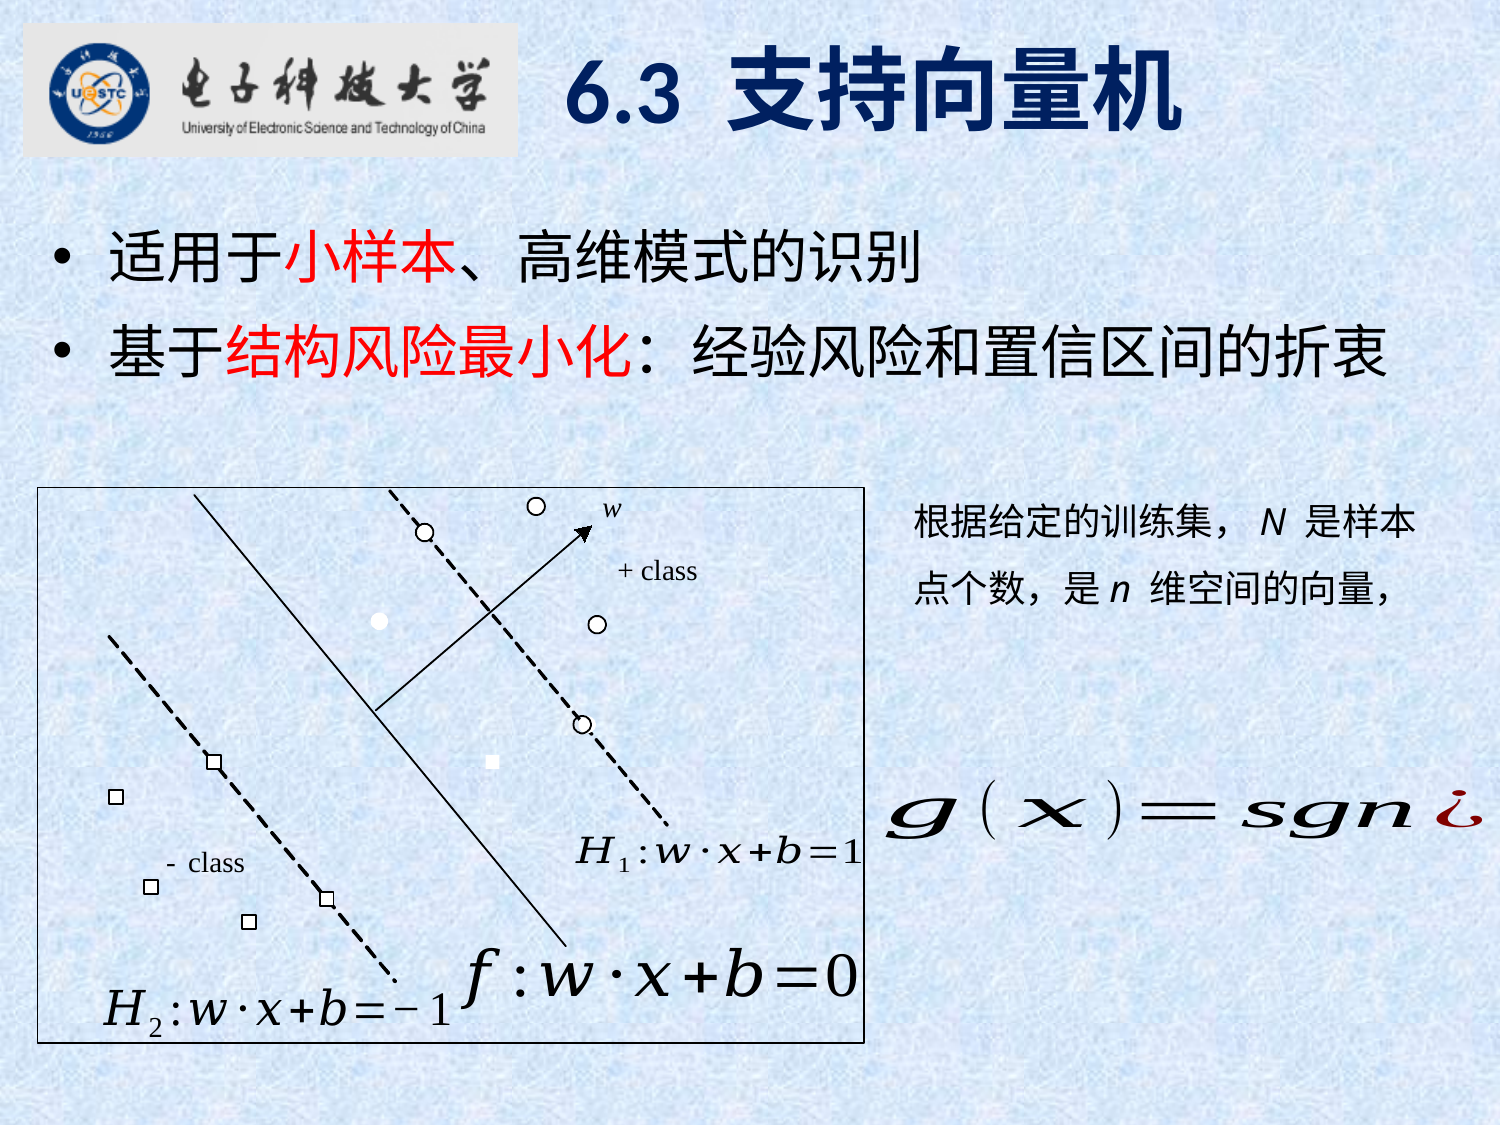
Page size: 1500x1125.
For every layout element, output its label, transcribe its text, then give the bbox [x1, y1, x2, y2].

picture [0, 0, 1500, 1125]
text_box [37, 487, 865, 1044]
list 适用于小样本、高维模式的识别 基于结构风险最小化：经验风险和置信区间的折衷 [37, 212, 1463, 450]
title 6.3 支持向量机 [549, 24, 1400, 175]
